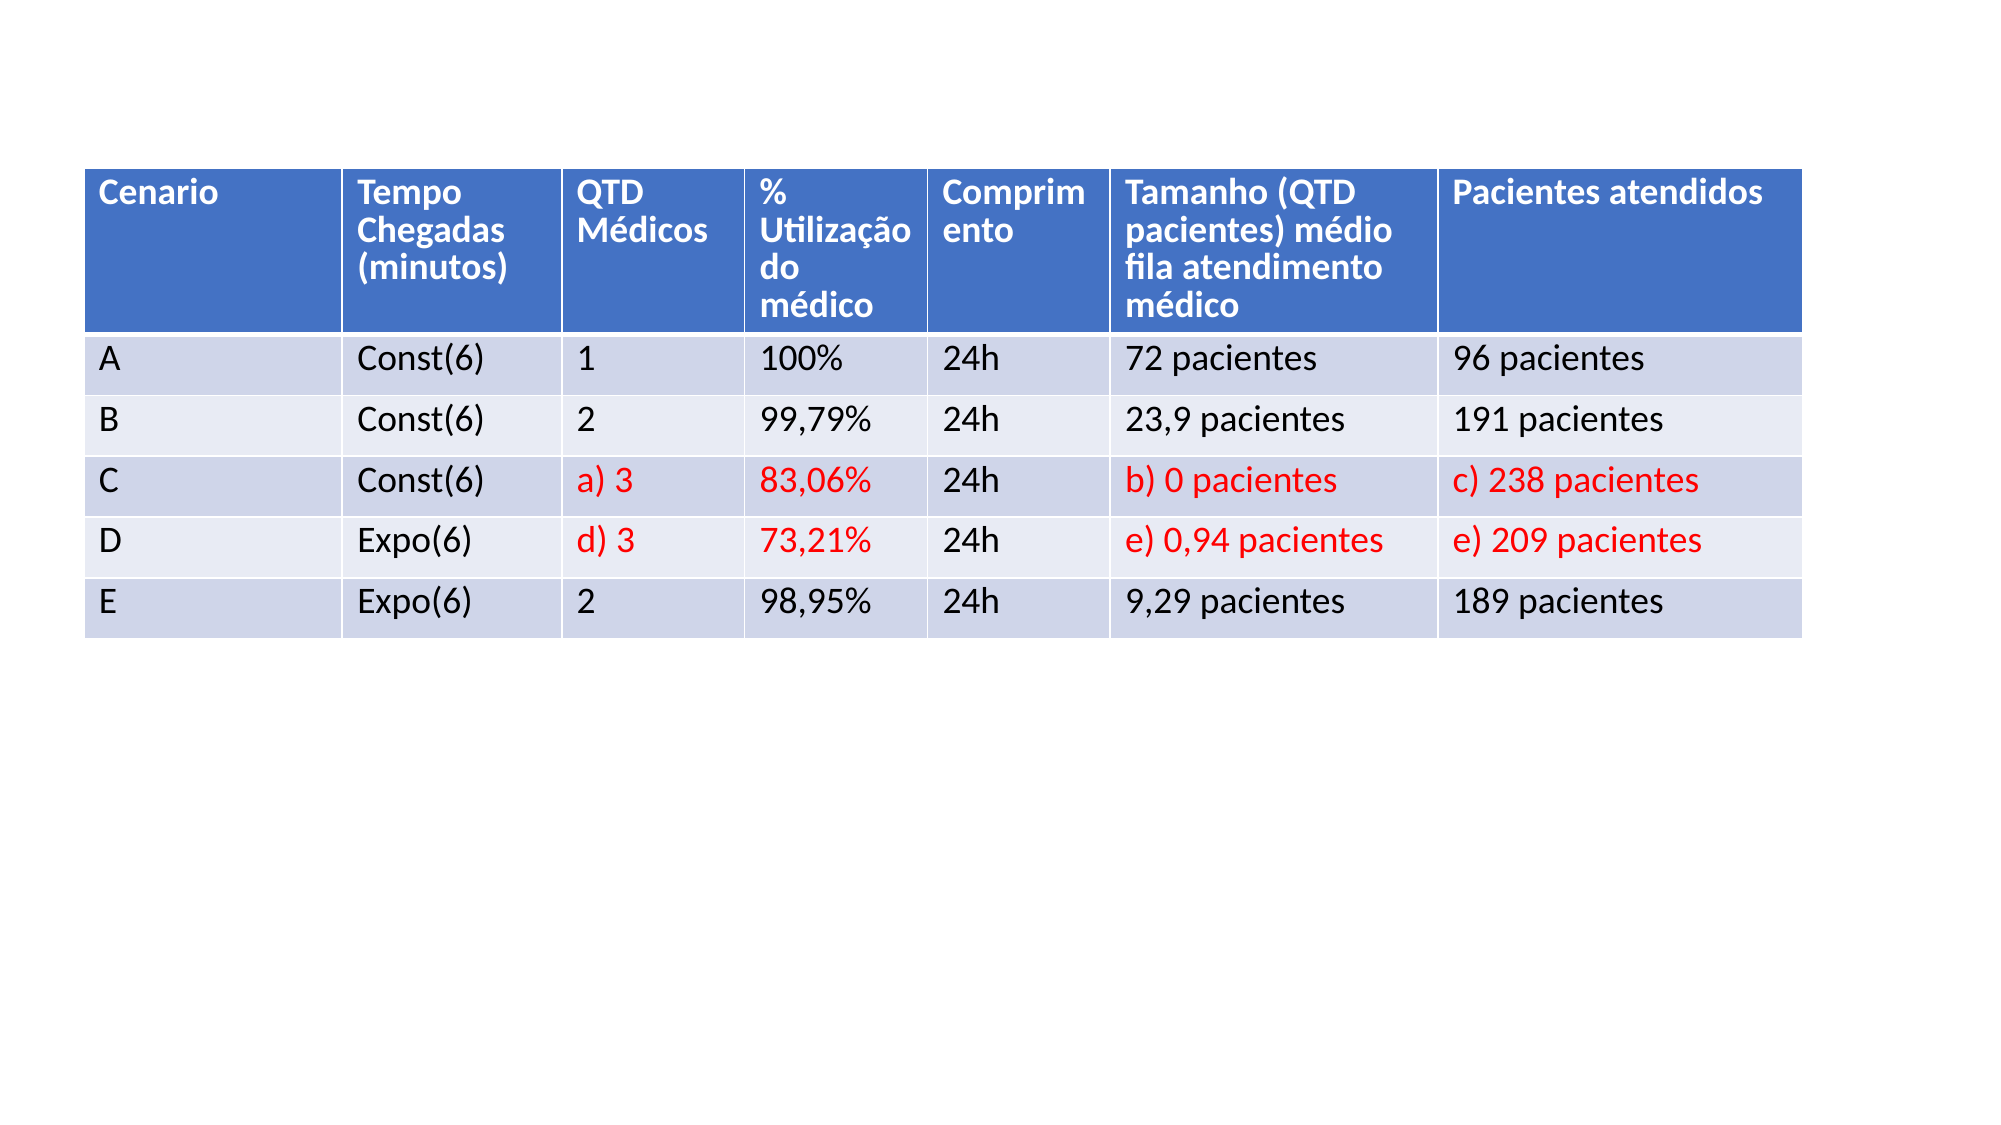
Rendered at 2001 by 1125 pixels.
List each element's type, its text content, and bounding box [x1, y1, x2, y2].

table_cell Const(6) [343, 396, 561, 455]
table_cell c) 238 pacientes [1439, 457, 1802, 516]
table_cell 24h [928, 579, 1109, 638]
table_header % Utilização do médico [745, 169, 927, 332]
table_cell e) 209 pacientes [1439, 518, 1802, 577]
table_cell Expo(6) [343, 518, 561, 577]
table_cell 72 pacientes [1111, 337, 1437, 395]
table_cell D [85, 518, 341, 577]
table_cell 24h [928, 396, 1109, 455]
table_cell C [85, 457, 341, 516]
table_cell 96 pacientes [1439, 337, 1802, 395]
table_cell Const(6) [343, 337, 561, 395]
table_cell 98,95% [745, 579, 927, 638]
table_cell B [85, 396, 341, 455]
table_cell Expo(6) [343, 579, 561, 638]
table_header QTD Médicos [563, 169, 744, 332]
table_cell e) 0,94 pacientes [1111, 518, 1437, 577]
table_header Tempo Chegadas (minutos) [343, 169, 561, 332]
table_cell 100% [745, 337, 927, 395]
table_header Pacientes atendidos [1439, 169, 1802, 332]
table_cell b) 0 pacientes [1111, 457, 1437, 516]
table_cell 191 pacientes [1439, 396, 1802, 455]
table_cell 2 [563, 579, 744, 638]
table_cell 73,21% [745, 518, 927, 577]
table_cell d) 3 [563, 518, 744, 577]
table_header Cenario [85, 169, 341, 332]
table_cell 24h [928, 337, 1109, 395]
table_cell 83,06% [745, 457, 927, 516]
table_cell 24h [928, 457, 1109, 516]
table_cell 189 pacientes [1439, 579, 1802, 638]
table_cell 1 [563, 337, 744, 395]
table_header Comprimento [928, 169, 1109, 332]
table_cell Const(6) [343, 457, 561, 516]
table_cell a) 3 [563, 457, 744, 516]
table_cell 2 [563, 396, 744, 455]
table_cell E [85, 579, 341, 638]
table_cell 24h [928, 518, 1109, 577]
table_cell 9,29 pacientes [1111, 579, 1437, 638]
table_header Tamanho (QTD pacientes) médio fila atendimento médico [1111, 169, 1437, 332]
table_cell A [85, 337, 341, 395]
table_cell 99,79% [745, 396, 927, 455]
table_cell 23,9 pacientes [1111, 396, 1437, 455]
